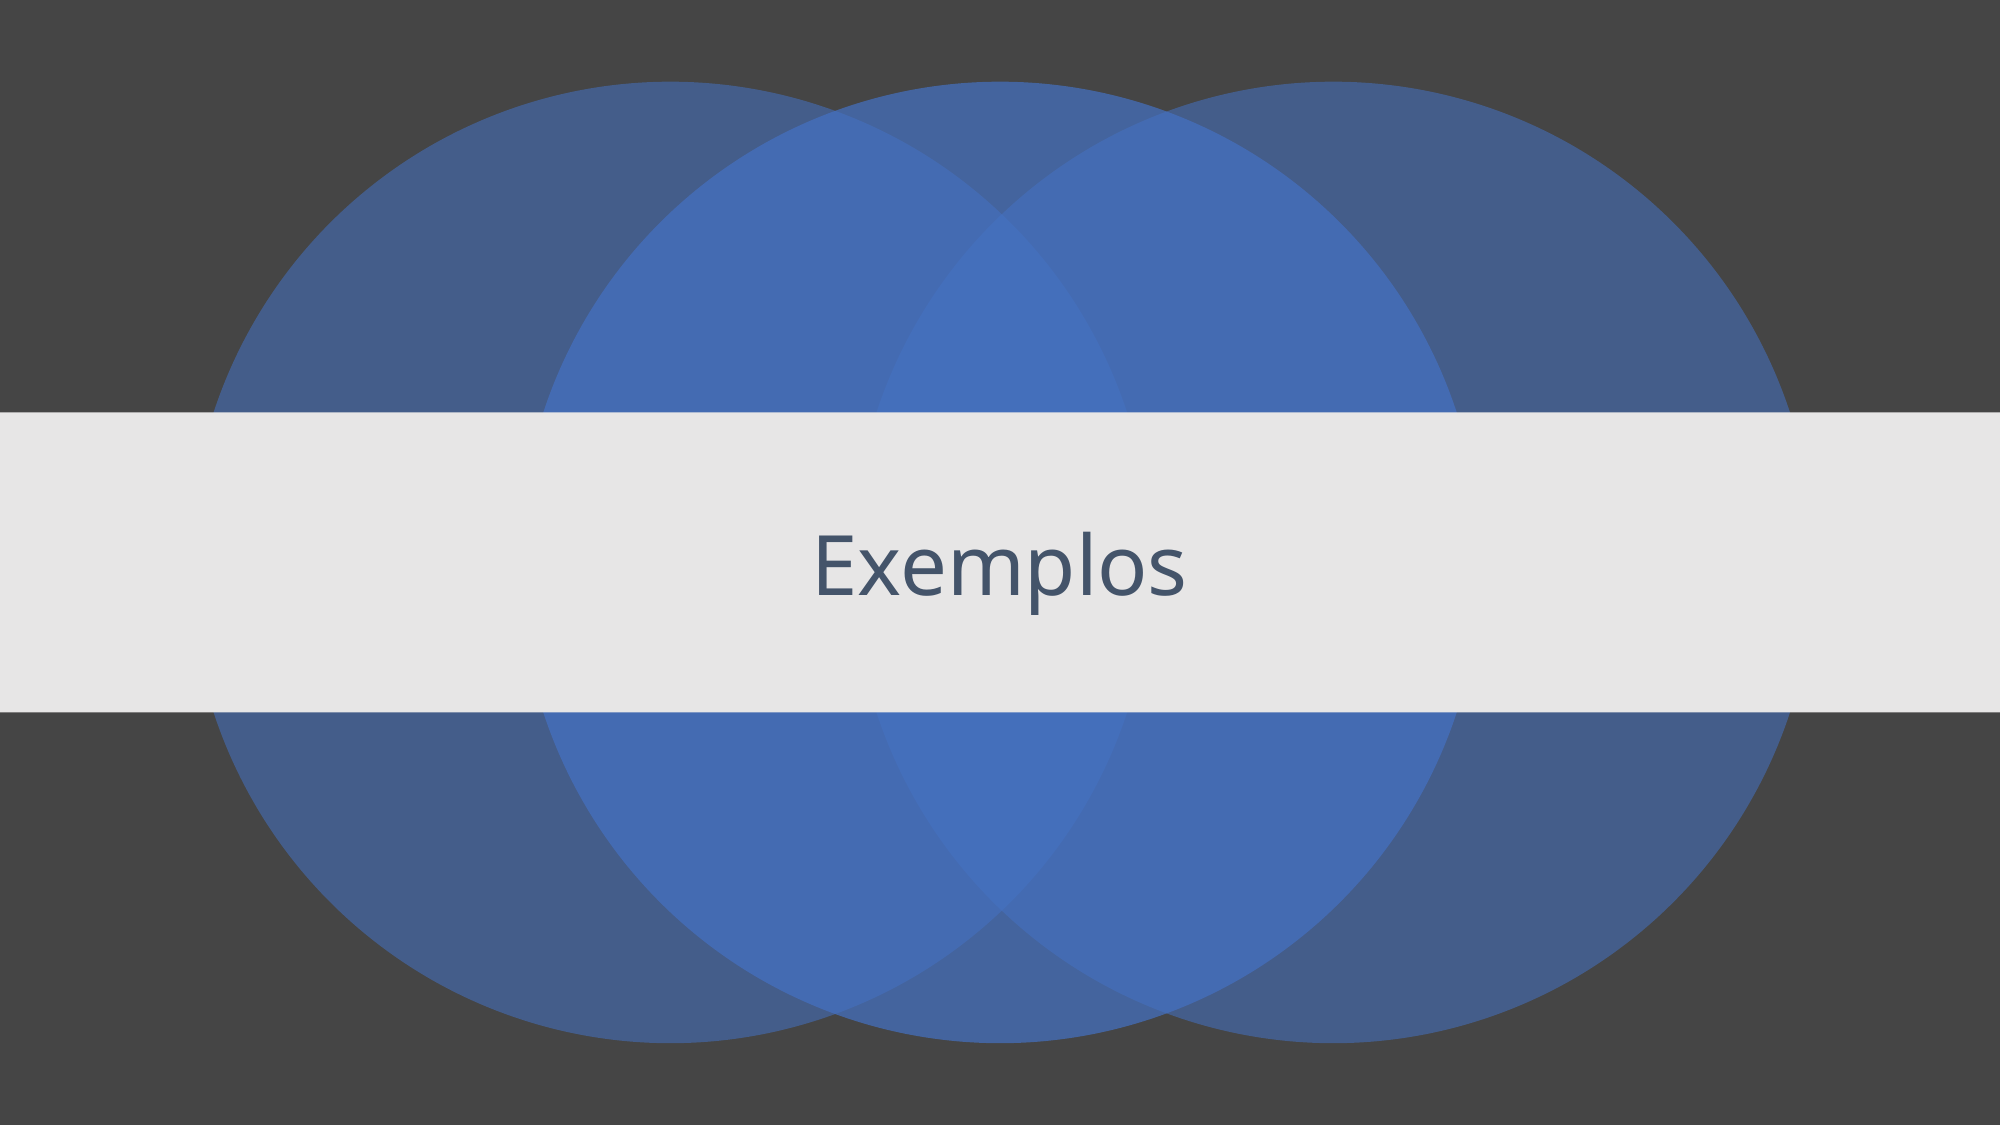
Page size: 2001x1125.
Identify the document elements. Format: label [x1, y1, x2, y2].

text_box [1814, 411, 2000, 713]
text_box [189, 81, 1814, 1044]
text_box [0, 411, 189, 713]
